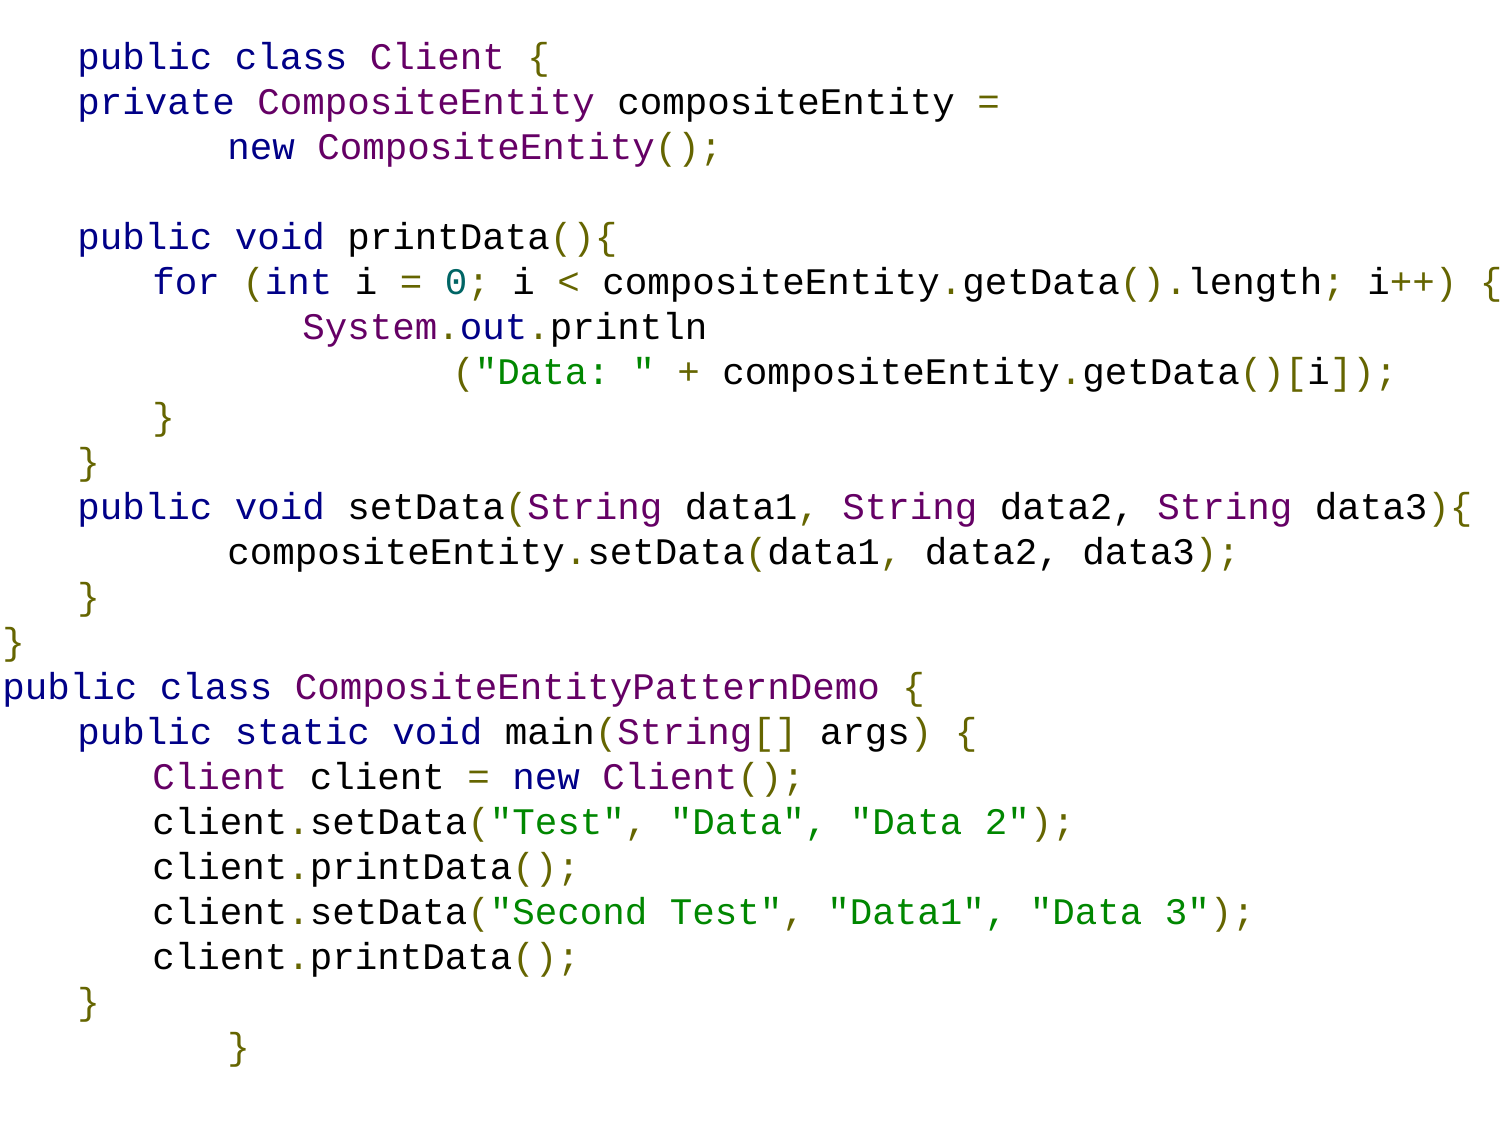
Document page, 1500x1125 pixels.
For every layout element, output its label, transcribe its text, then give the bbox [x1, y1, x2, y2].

text_box public class Client { private CompositeEntity compositeEntity = new CompositeEntity(); public void printData(){ for (int i = 0; i < compositeEntity.getData().length; i++) { System.out.println ("Data: " + compositeEntity.getData()[i]); } } public void setData(String data1, String data2, String data3){ compositeEntity.setData(data1, data2, data3); } } public class CompositeEntityPatternDemo { public static void main(String[] args) { Client client = new Client(); client.setData("Test", "Data", "Data 2"); client.printData(); client.setData("Second Test", "Data1", "Data 3"); client.printData(); } } [0, 24, 1500, 1075]
